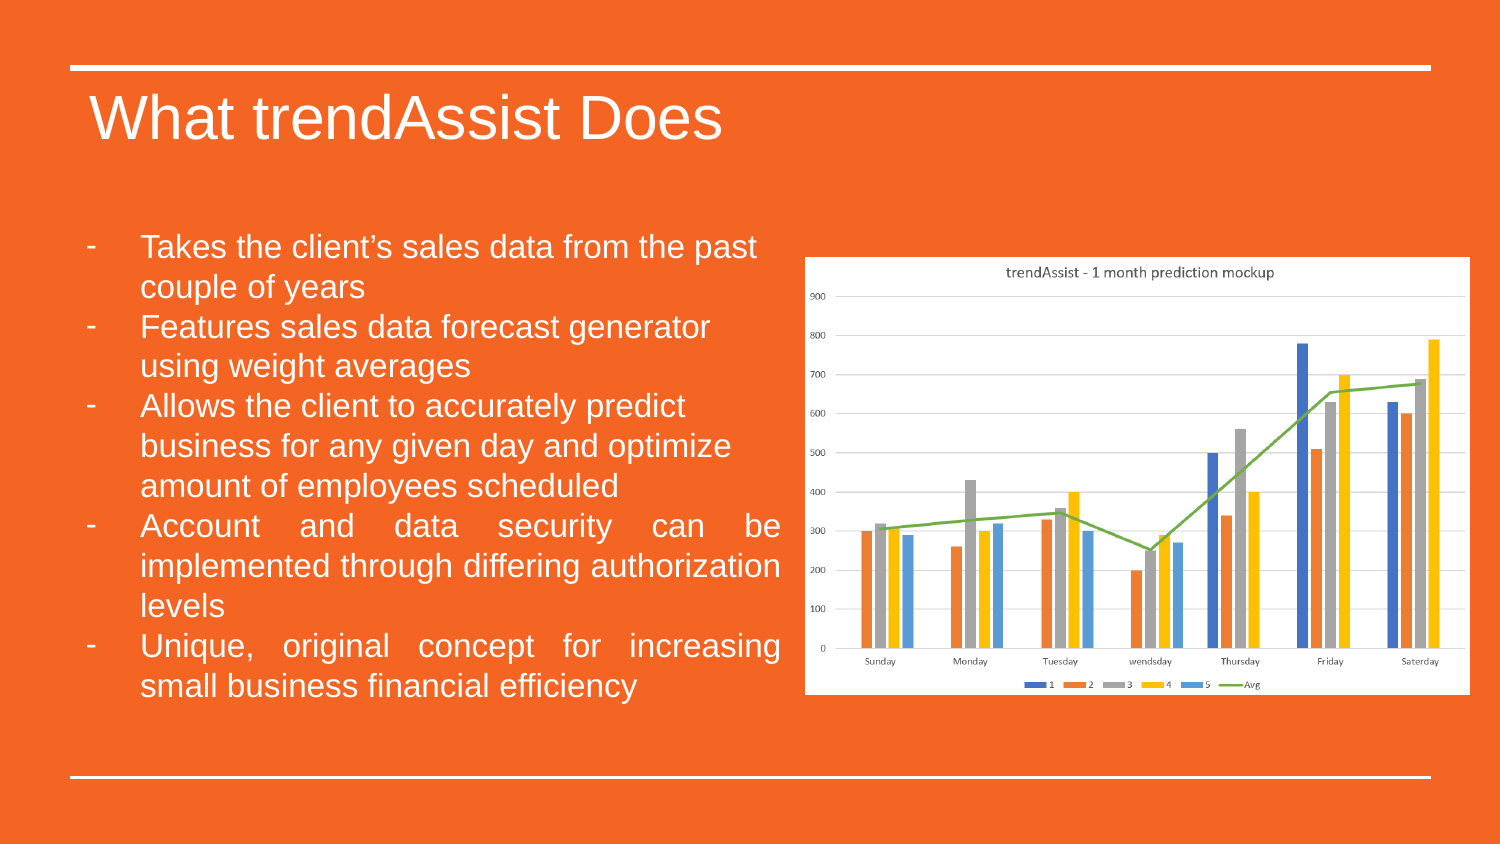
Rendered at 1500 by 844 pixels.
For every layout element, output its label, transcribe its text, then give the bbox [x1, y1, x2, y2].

text_box Takes the client’s sales data from the past couple of years Features sales data forecast generator using weight averages Allows the client to accurately predict business for any given day and optimize amount of employees scheduled Account and data security can be implemented through differing authorization levels Unique, original concept for increasing small business financial efficiency [49, 209, 798, 758]
picture [805, 256, 1471, 696]
text_box What trendAssist Does [74, 62, 1027, 206]
